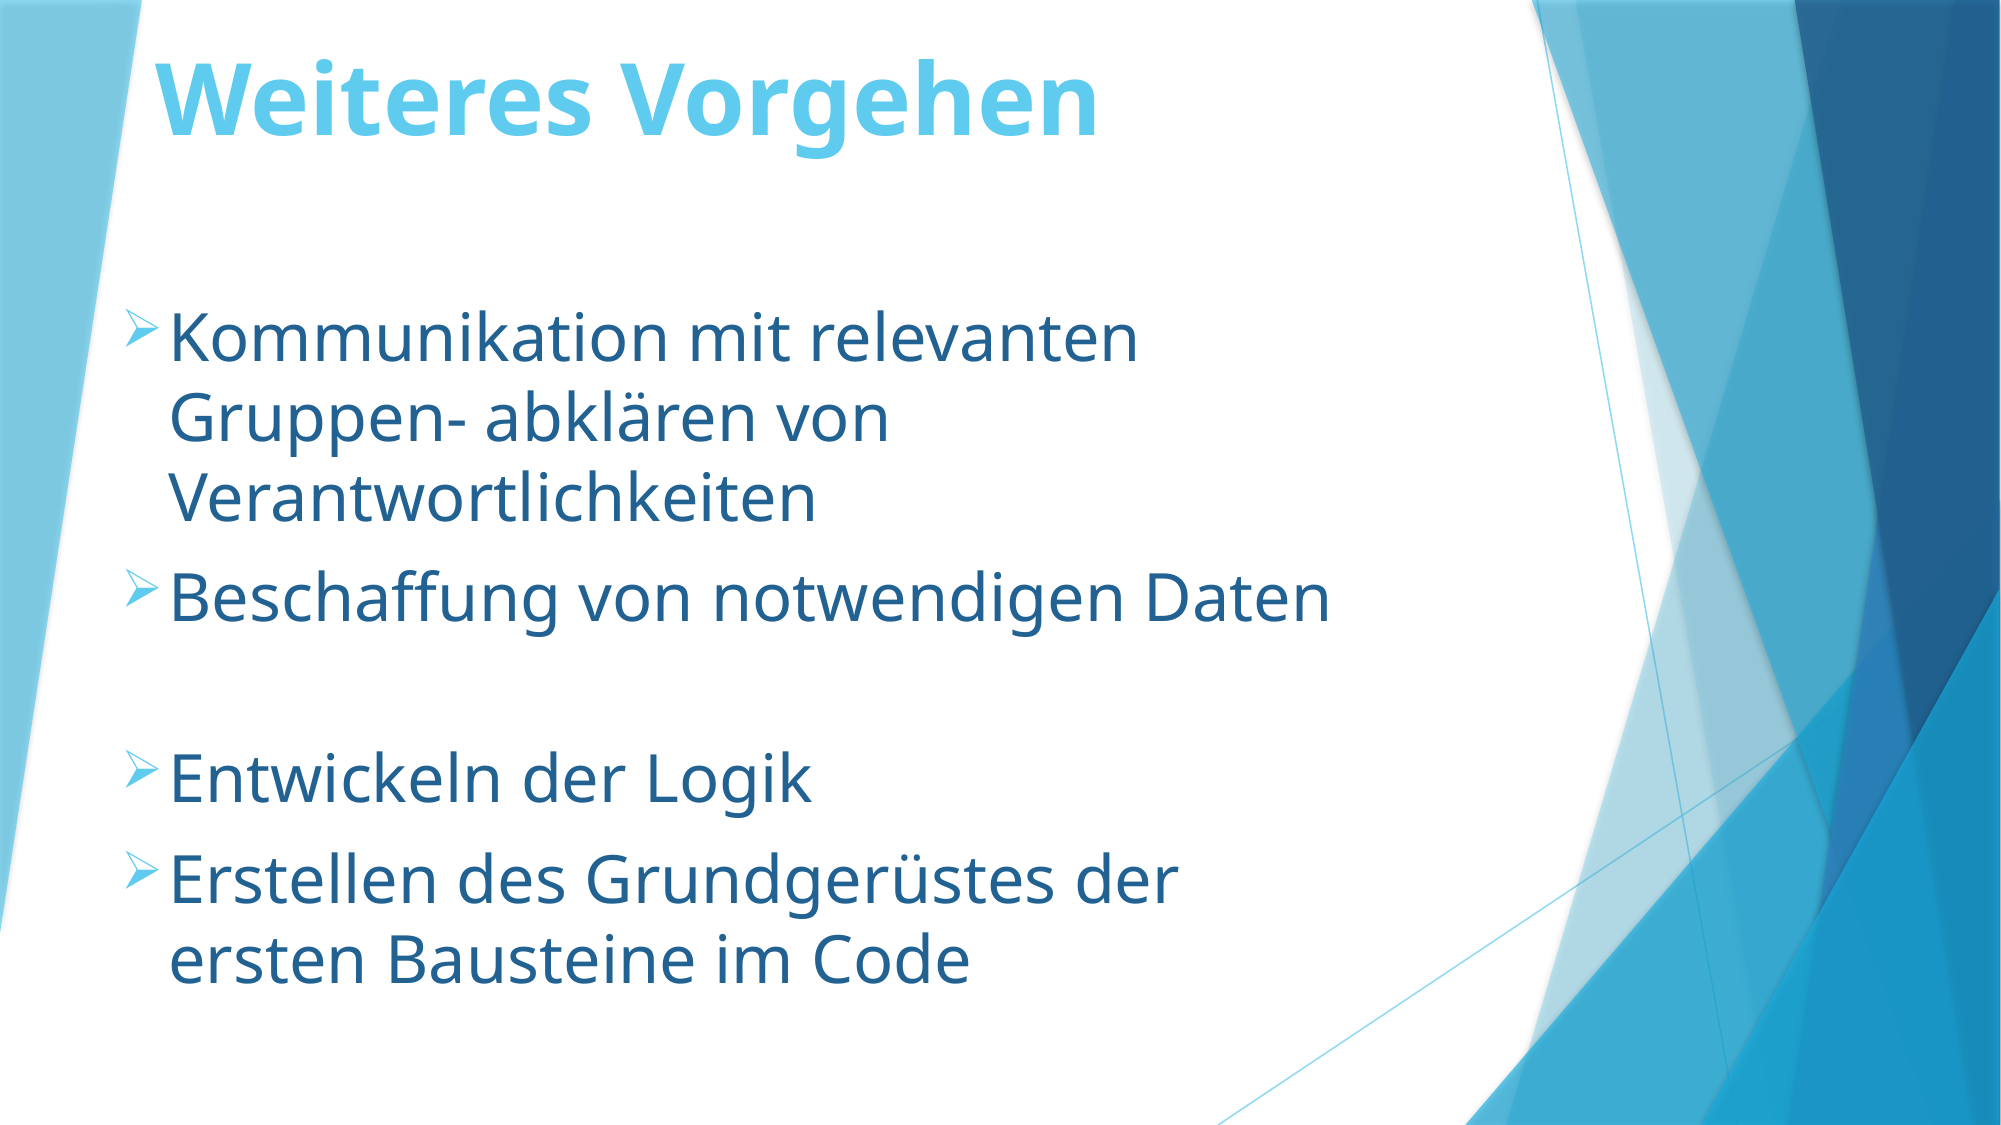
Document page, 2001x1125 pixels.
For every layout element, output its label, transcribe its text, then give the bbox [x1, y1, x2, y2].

subtitle Kommunikation mit relevanten Gruppen- abklären von Verantwortlichkeiten Beschaffung von notwendigen Daten Entwickeln der Logik Erstellen des Grundgerüstes der ersten Bausteine im Code [106, 287, 1381, 1058]
title Weiteres Vorgehen [140, 0, 1415, 163]
